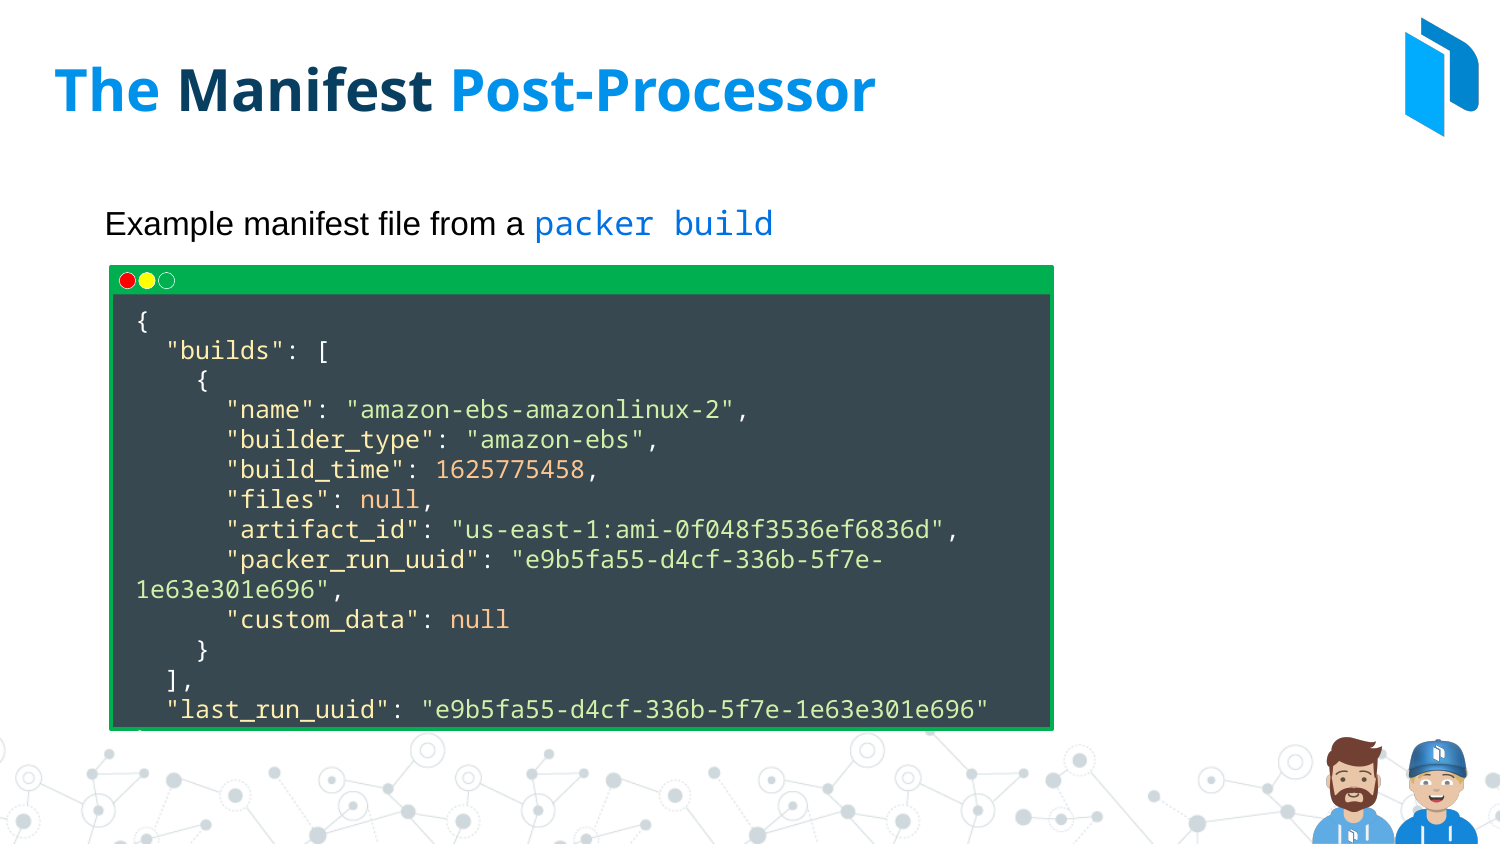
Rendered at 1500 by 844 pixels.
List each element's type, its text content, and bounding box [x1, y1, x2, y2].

text_box [136, 270, 157, 291]
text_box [1307, 732, 1483, 844]
text_box Example manifest file from a packer build [89, 194, 790, 250]
text_box { "builds": [ { "name": "amazon-ebs-amazonlinux-2", "builder_type": "amazon-ebs", "build_time": 1625775458, "files": null, "artifact_id": "us-east-1:ami-0f048f3536ef6836d", "packer_run_uuid": "e9b5fa55-d4cf-336b-5f7e-1e63e301e696", "custom_data": null } ], "last_run_uuid": "e9b5fa55-d4cf-336b-5f7e-1e63e301e696" } [120, 296, 1041, 784]
text_box [109, 296, 120, 731]
text_box The Manifest Post-Processor [39, 47, 1242, 128]
text_box [109, 265, 1054, 296]
picture [0, 0, 1500, 844]
text_box [1041, 296, 1054, 731]
text_box [117, 270, 137, 291]
text_box [156, 270, 177, 291]
